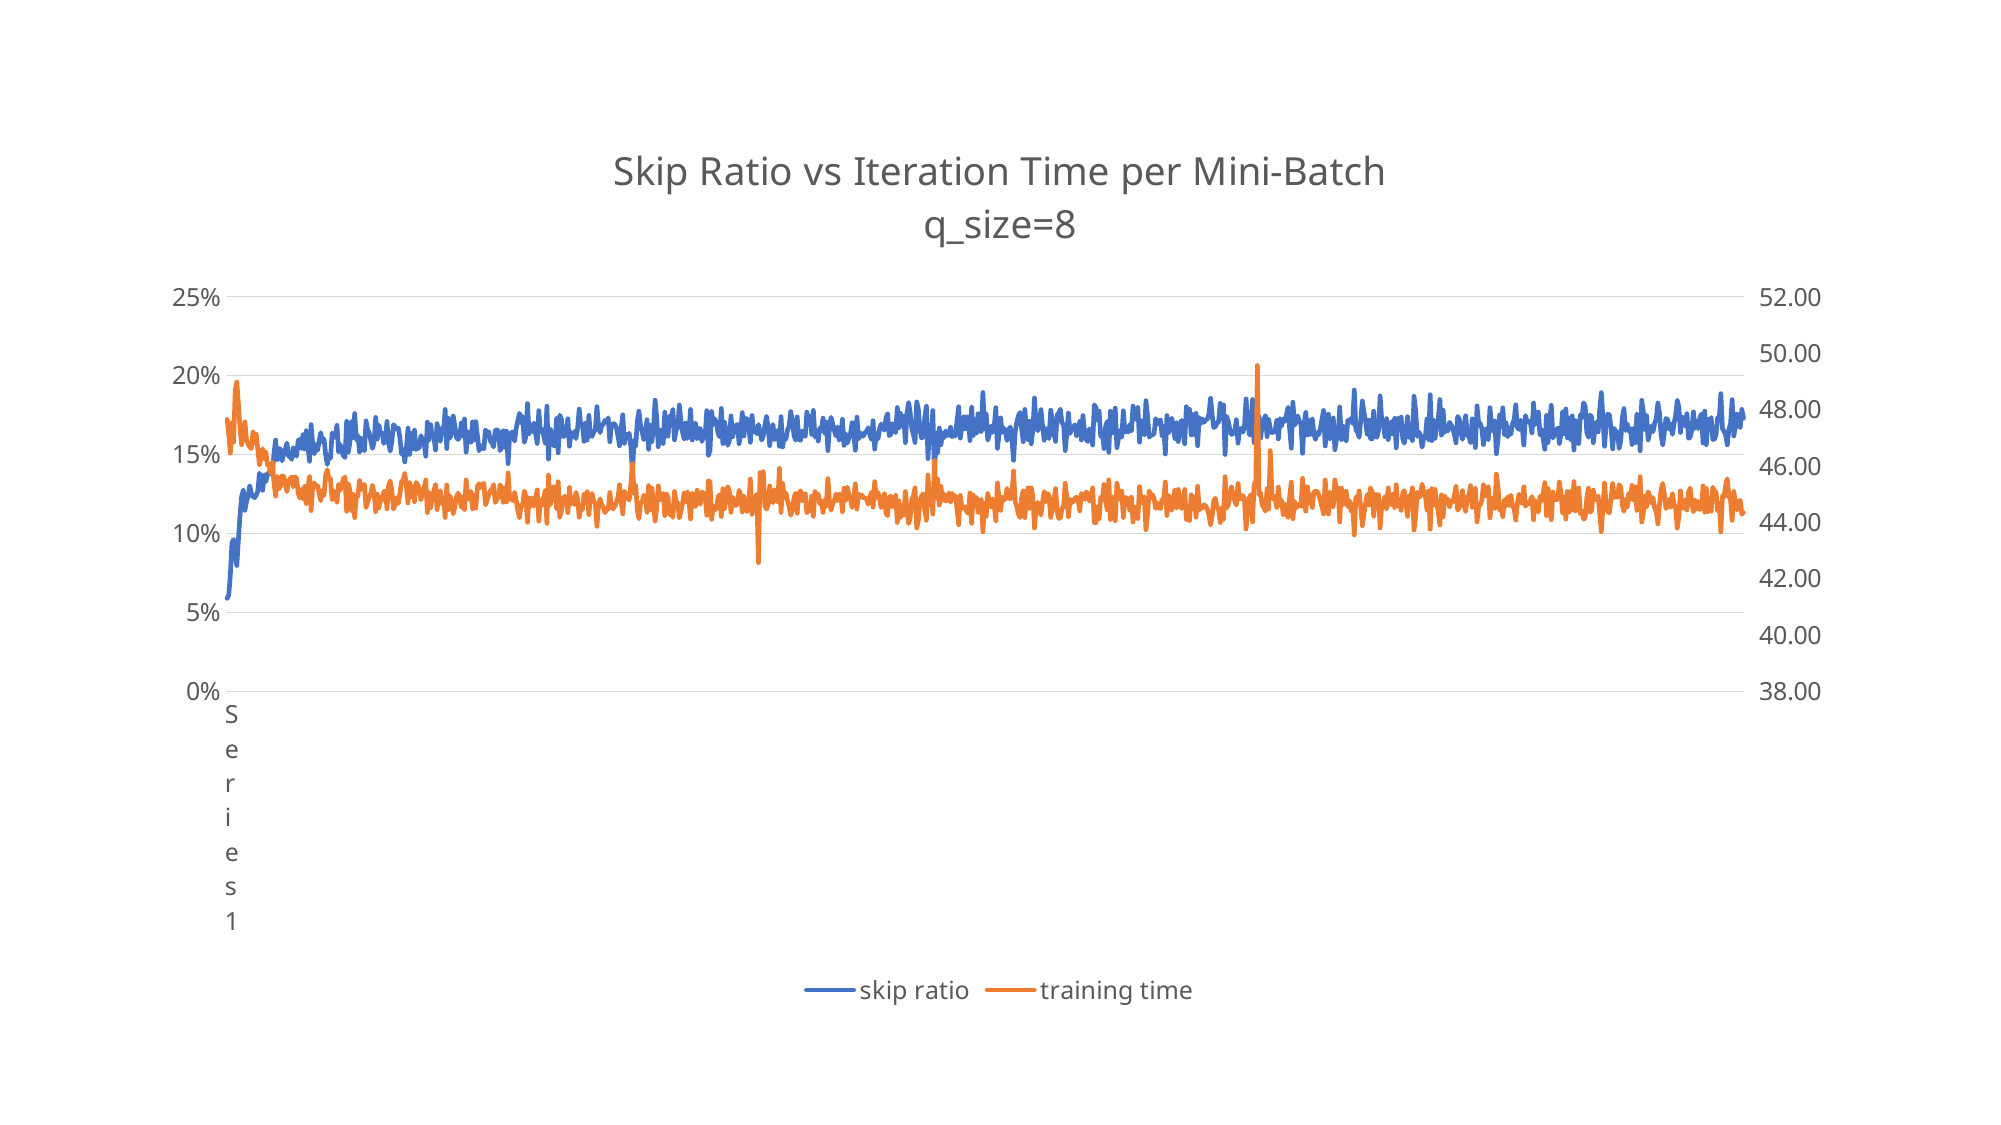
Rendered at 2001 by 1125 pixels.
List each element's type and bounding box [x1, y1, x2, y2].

chart [137, 105, 1863, 1014]
